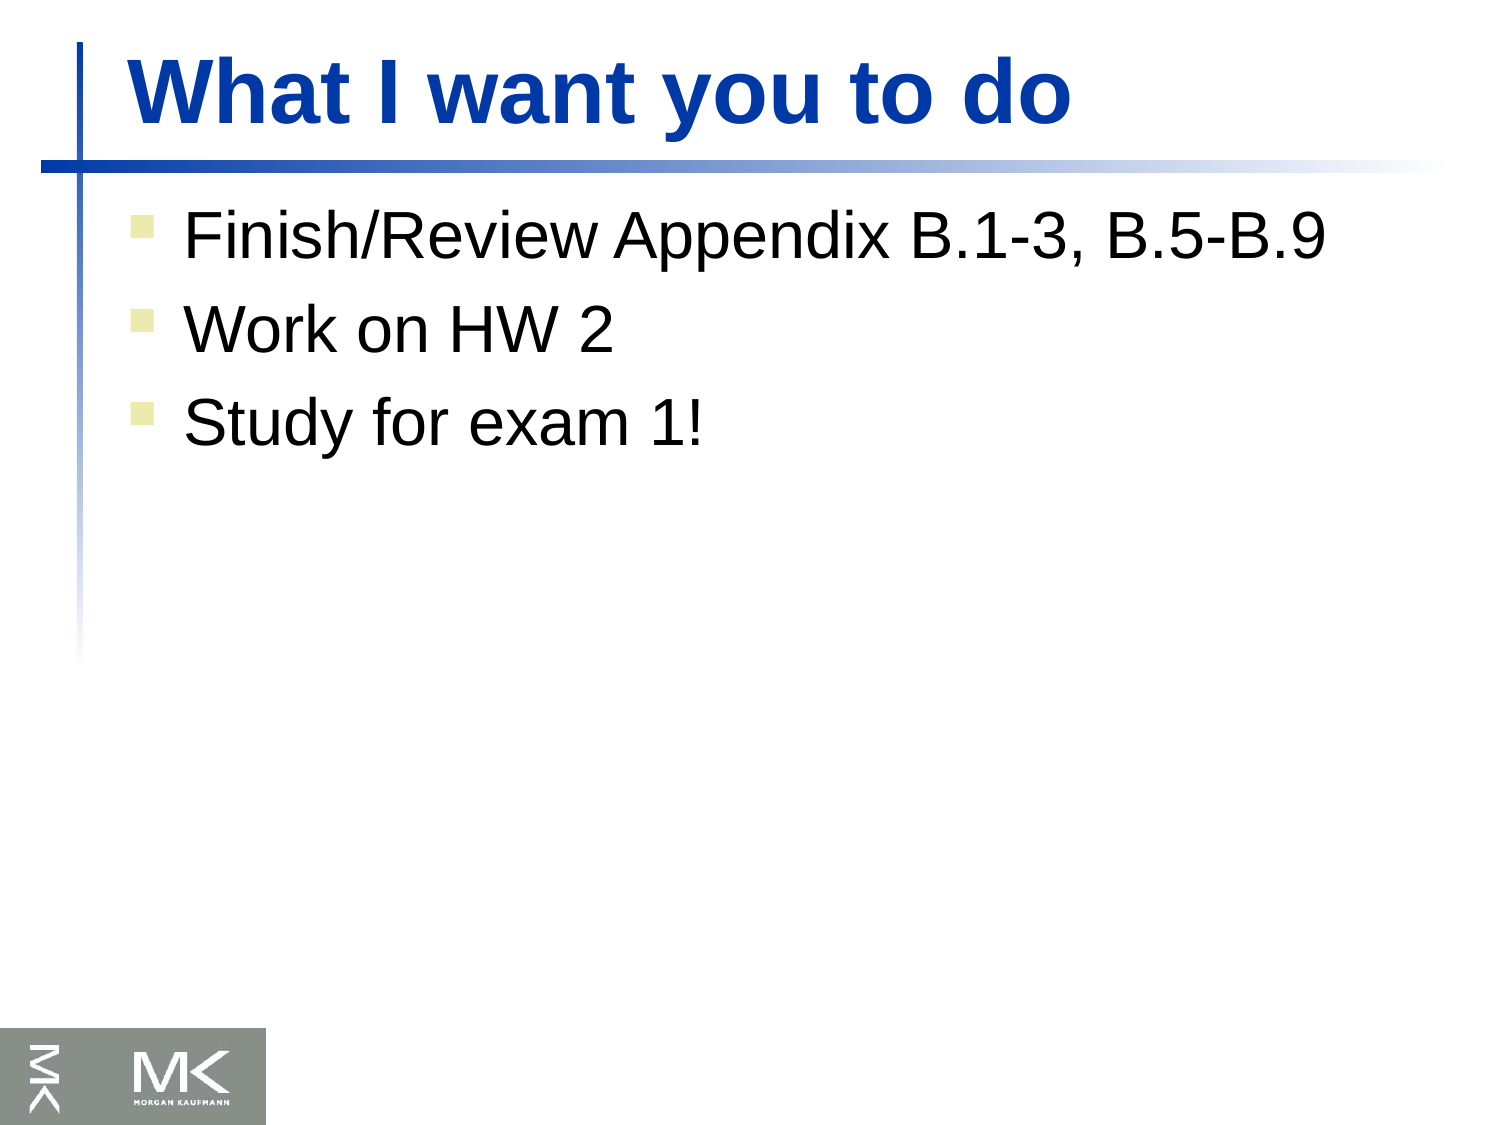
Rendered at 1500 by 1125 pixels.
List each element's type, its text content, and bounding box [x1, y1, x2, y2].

picture [0, 1028, 266, 1125]
title What I want you to do [112, 23, 1468, 149]
list Finish/Review Appendix B.1-3, B.5-B.9 Work on HW 2 Study for exam 1! [112, 184, 1469, 1024]
